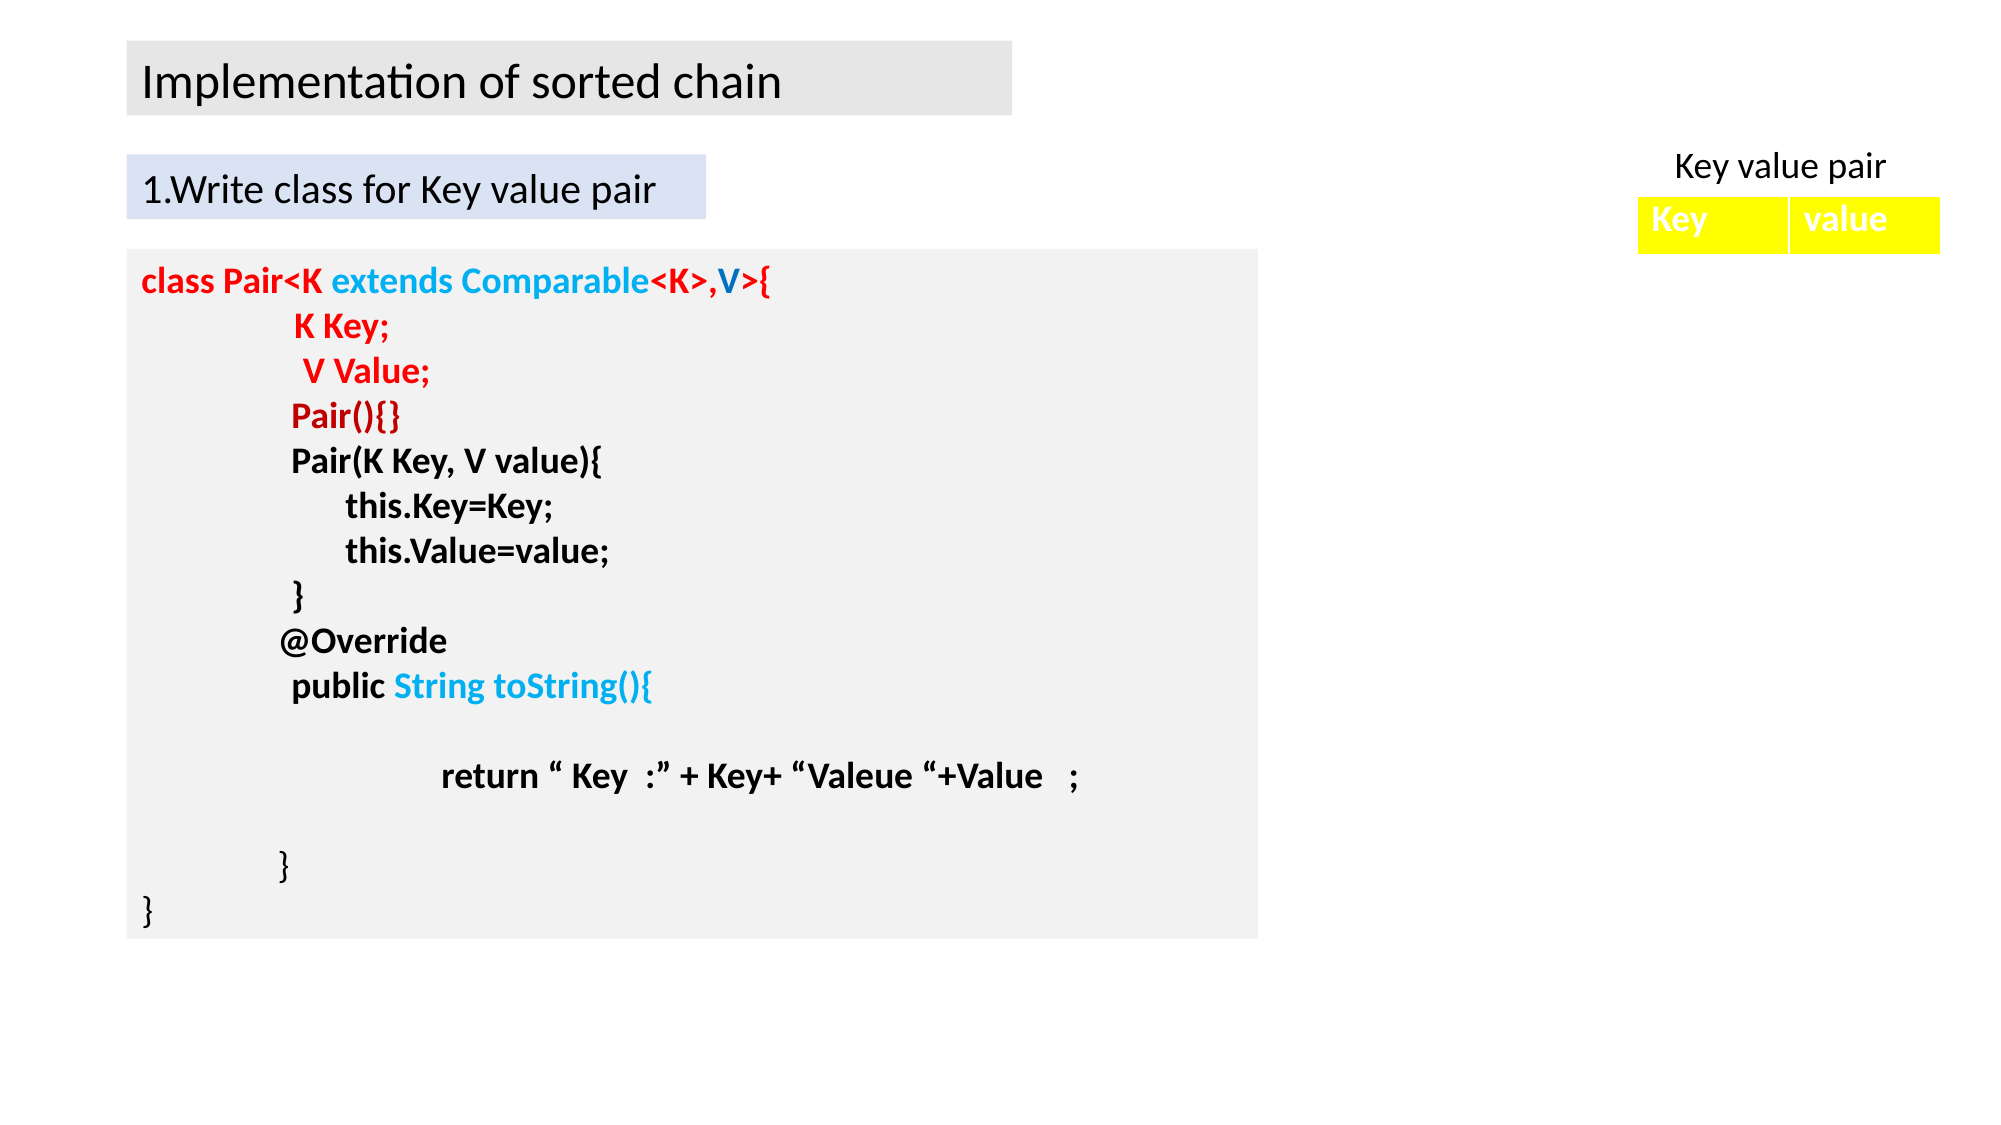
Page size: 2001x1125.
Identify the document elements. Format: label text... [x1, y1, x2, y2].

table_header Key [1638, 197, 1788, 254]
text_box Key value pair [1660, 133, 1965, 194]
table_header value [1790, 197, 1940, 254]
text_box Implementation of sorted chain [126, 40, 1013, 116]
text_box class Pair<K extends Comparable<K>,V>{ K Key; V Value; Pair(){} Pair(K Key, V value){ this.Key=Key; this.Value=value; } @Override public String toString(){ return “ Key :” + Key+ “Valeue “+Value ; } } [126, 248, 1259, 939]
text_box 1.Write class for Key value pair [126, 154, 707, 220]
